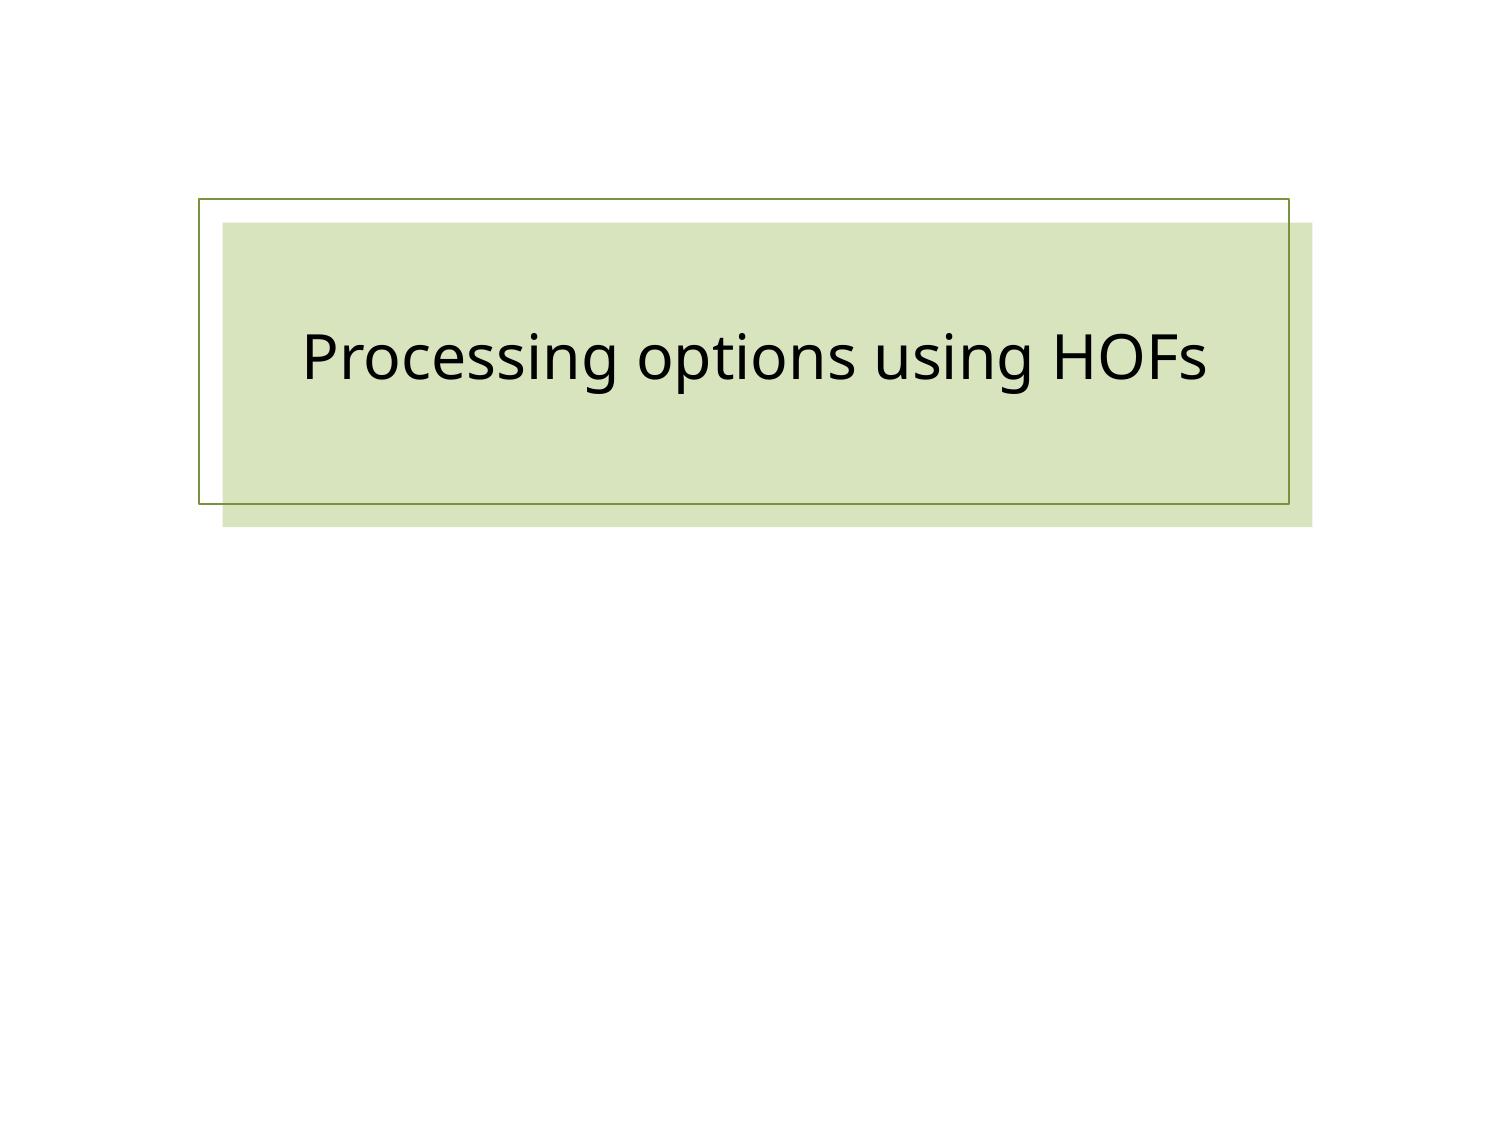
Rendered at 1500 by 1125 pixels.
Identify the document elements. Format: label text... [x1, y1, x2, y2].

title Processing options using HOFs [222, 234, 1289, 493]
